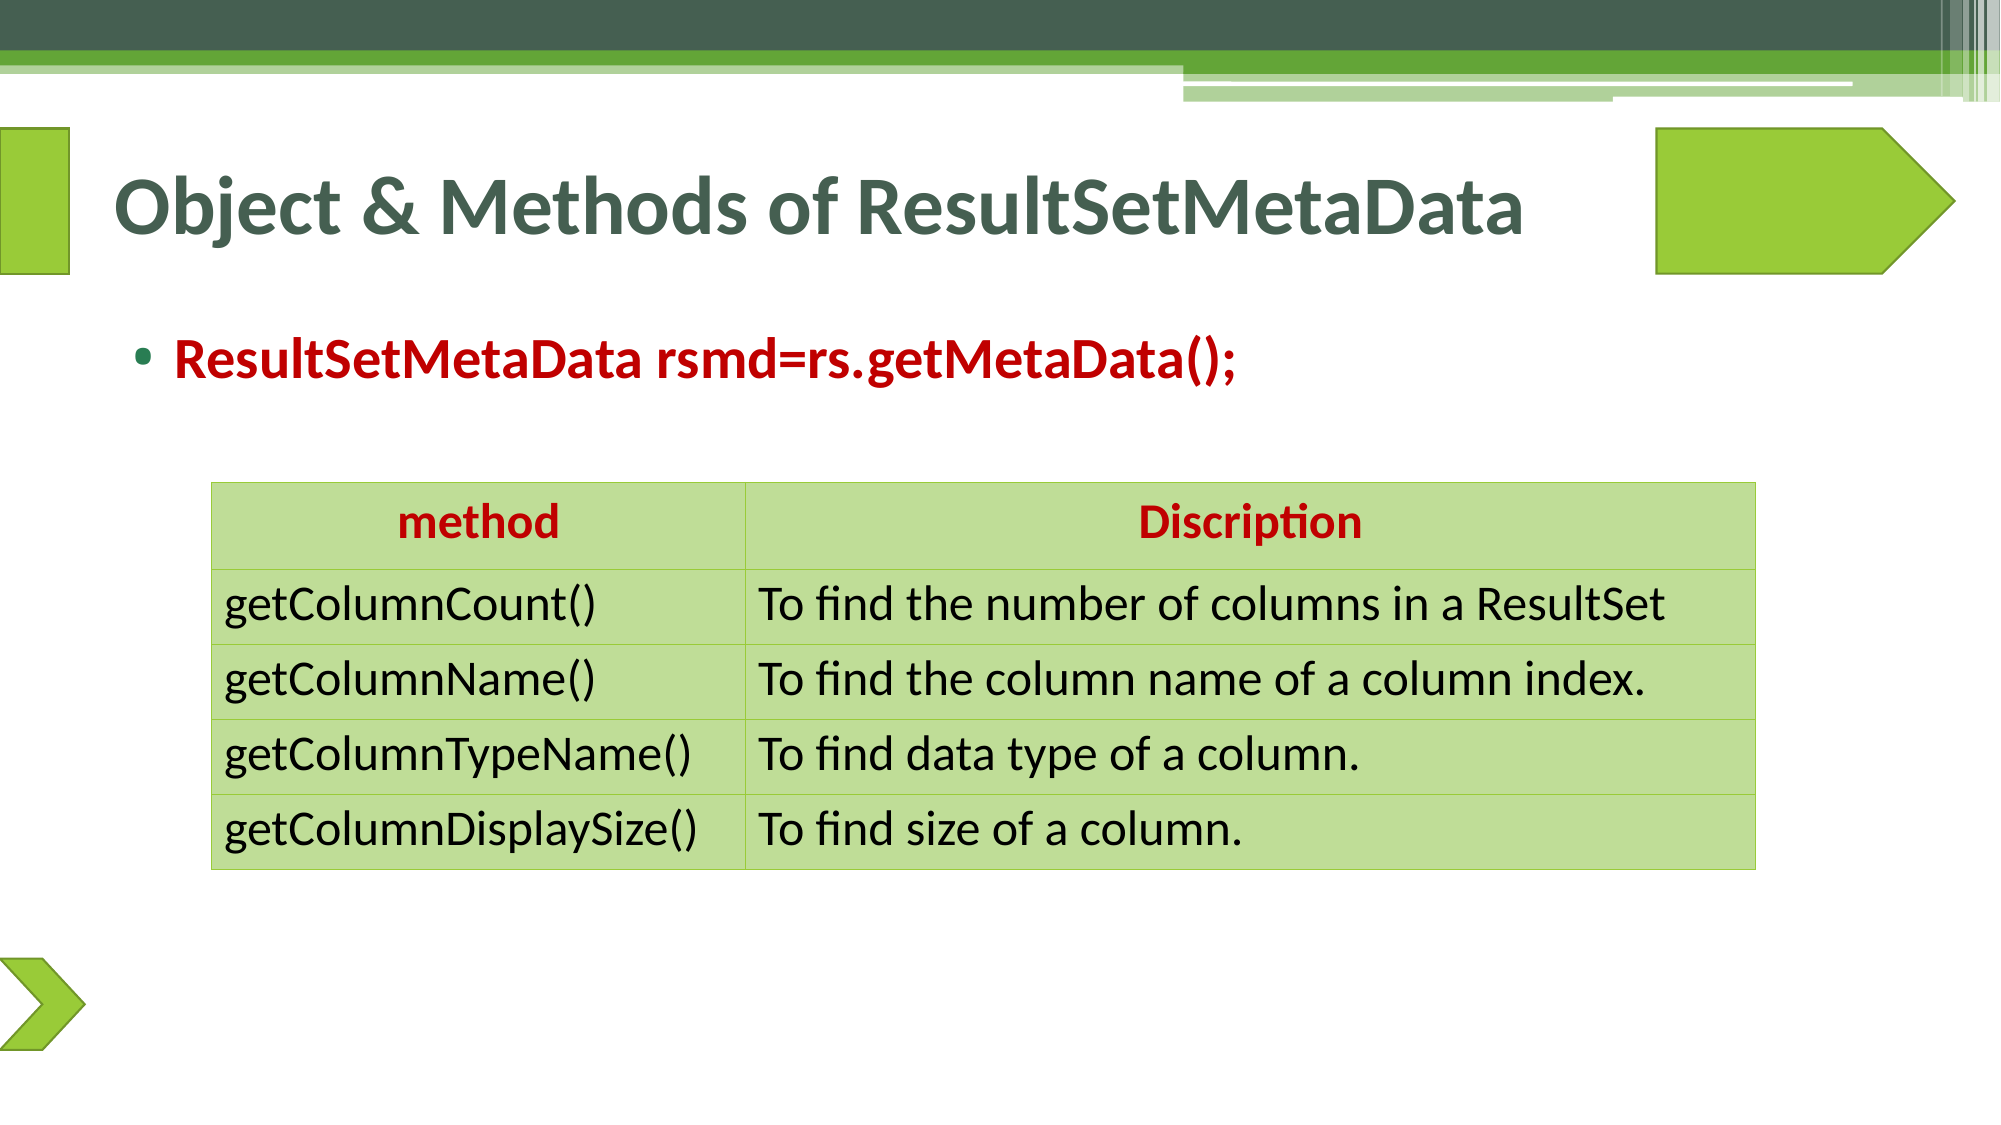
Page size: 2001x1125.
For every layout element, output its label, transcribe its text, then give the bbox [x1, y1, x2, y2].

title Object & Methods of ResultSetMetaData [99, 113, 1900, 289]
table_cell getColumnCount() [212, 570, 745, 644]
table_cell getColumnTypeName() [212, 720, 745, 794]
table_cell To find size of a column. [746, 795, 1755, 869]
list ResultSetMetaData rsmd=rs.getMetaData(); [99, 313, 1900, 404]
table_cell getColumnName() [212, 645, 745, 719]
table_cell getColumnDisplaySize() [212, 795, 745, 869]
table_cell To find data type of a column. [746, 720, 1755, 794]
table_cell To find the number of columns in a ResultSet [746, 570, 1755, 644]
table_header method [212, 483, 745, 569]
table_header Discription [746, 483, 1755, 569]
table_cell To find the column name of a column index. [746, 645, 1755, 719]
